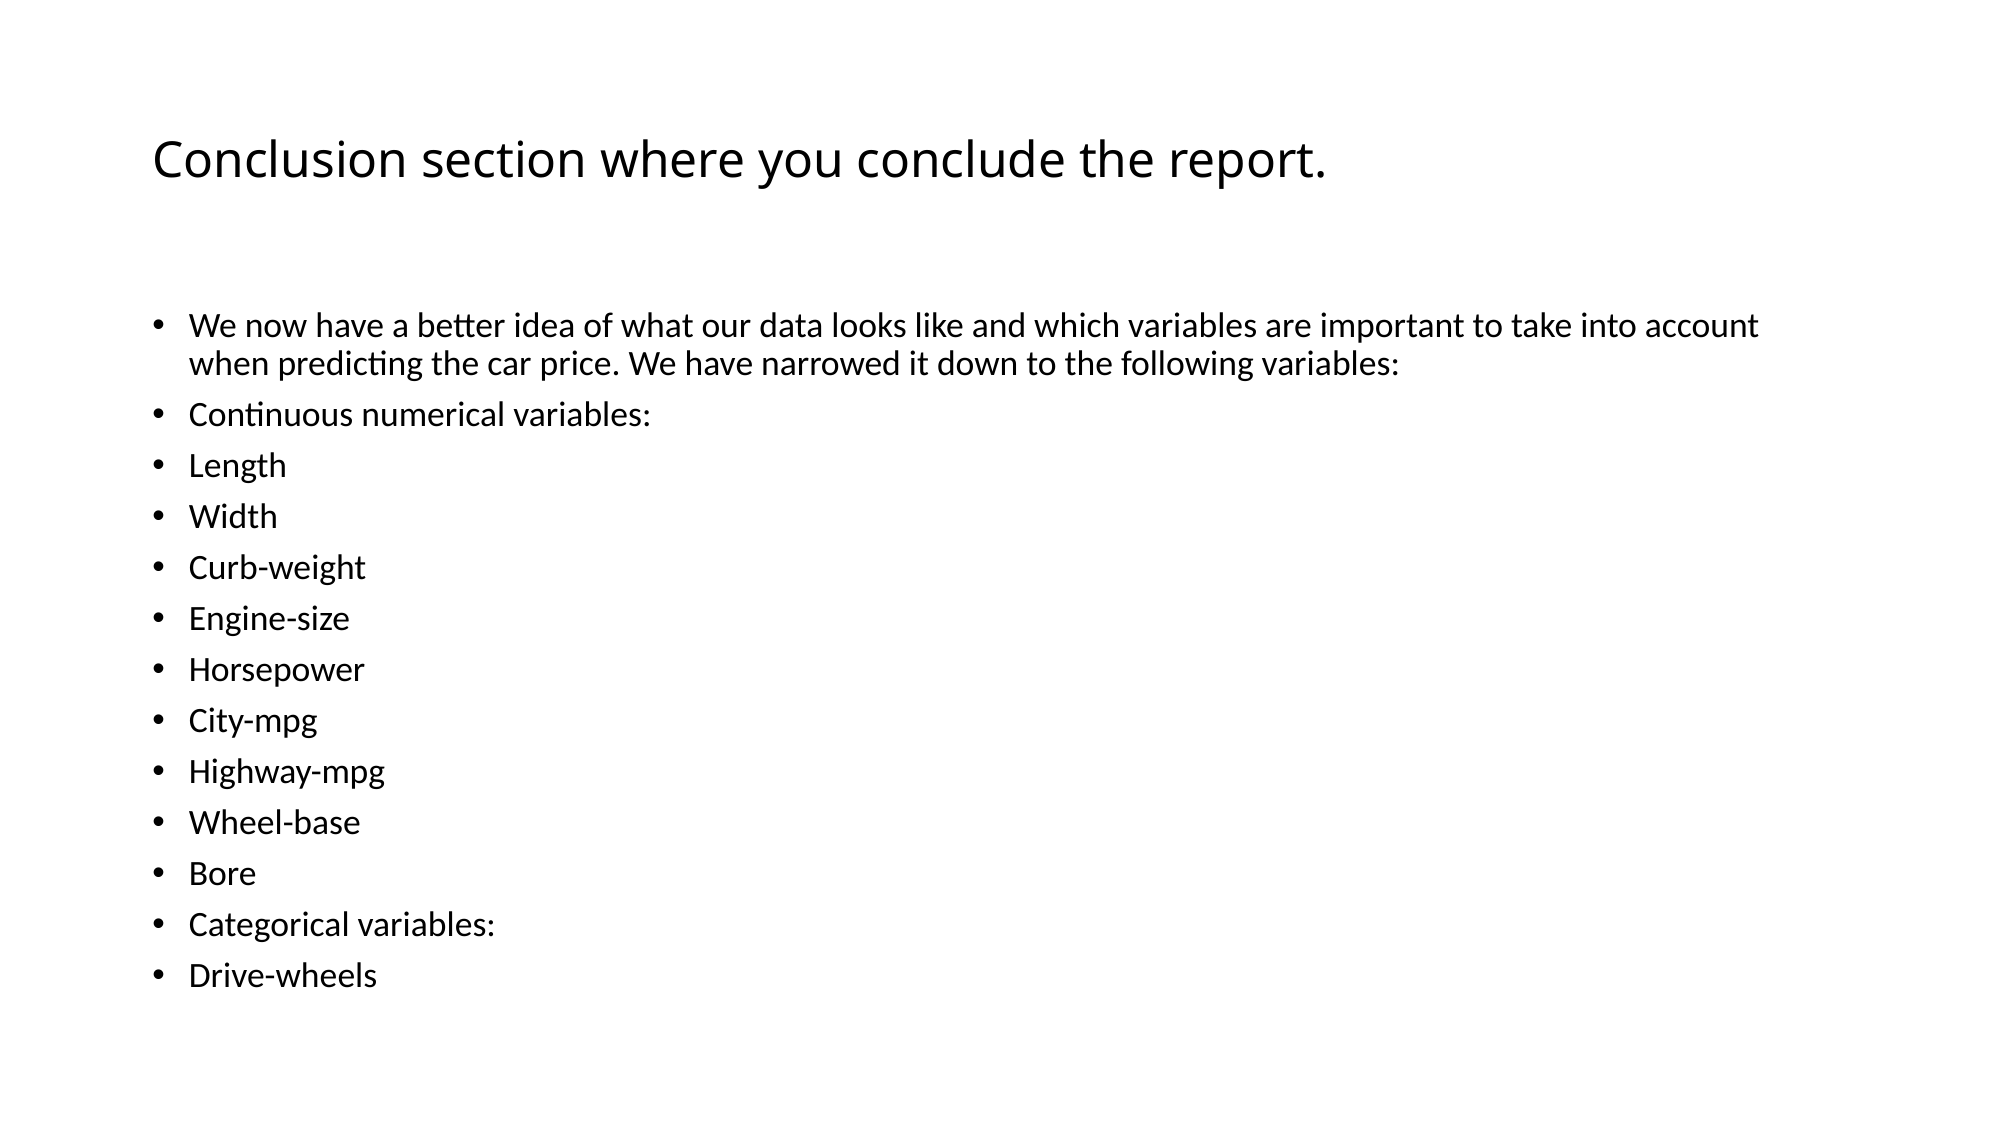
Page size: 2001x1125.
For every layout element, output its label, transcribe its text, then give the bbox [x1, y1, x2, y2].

title Conclusion section where you conclude the report. [137, 126, 1863, 255]
list We now have a better idea of what our data looks like and which variables are important to take into account when predicting the car price. We have narrowed it down to the following variables: Continuous numerical variables: Length Width Curb-weight Engine-size Horsepower City-mpg Highway-mpg Wheel-base Bore Categorical variables: Drive-wheels [137, 299, 1863, 1014]
